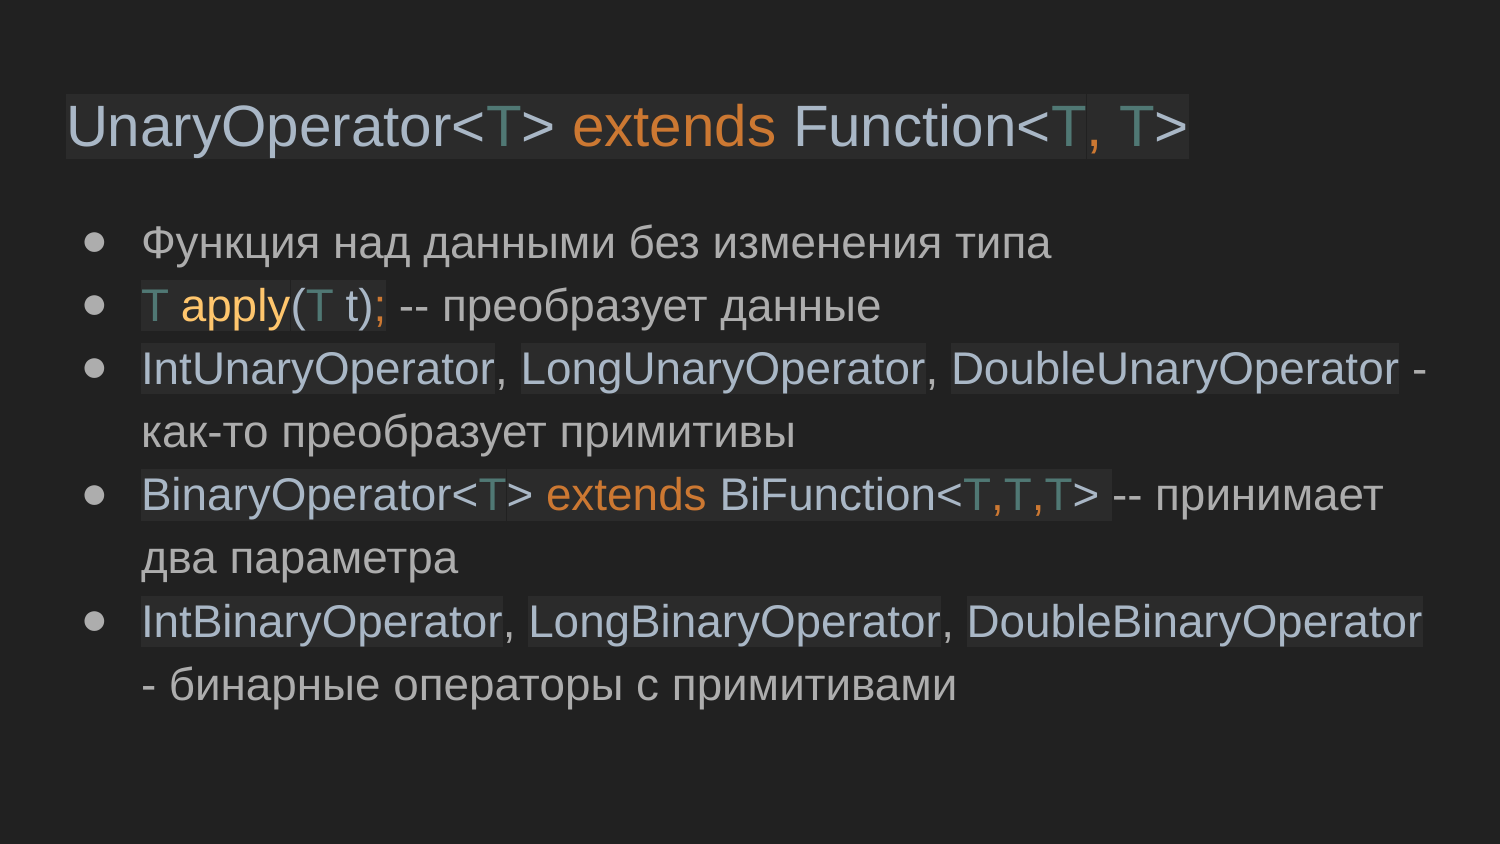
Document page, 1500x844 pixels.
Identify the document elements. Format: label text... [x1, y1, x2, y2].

list Функция над данными без изменения типа T apply(T t); -- преобразует данные IntUnaryOperator, LongUnaryOperator, DoubleUnaryOperator - как-то преобразует примитивы BinaryOperator<T> extends BiFunction<T,T,T> -- принимает два параметра IntBinaryOperator, LongBinaryOperator, DoubleBinaryOperator - бинарные операторы с примитивами [51, 189, 1449, 750]
title UnaryOperator<T> extends Function<T, T> [51, 72, 1449, 167]
